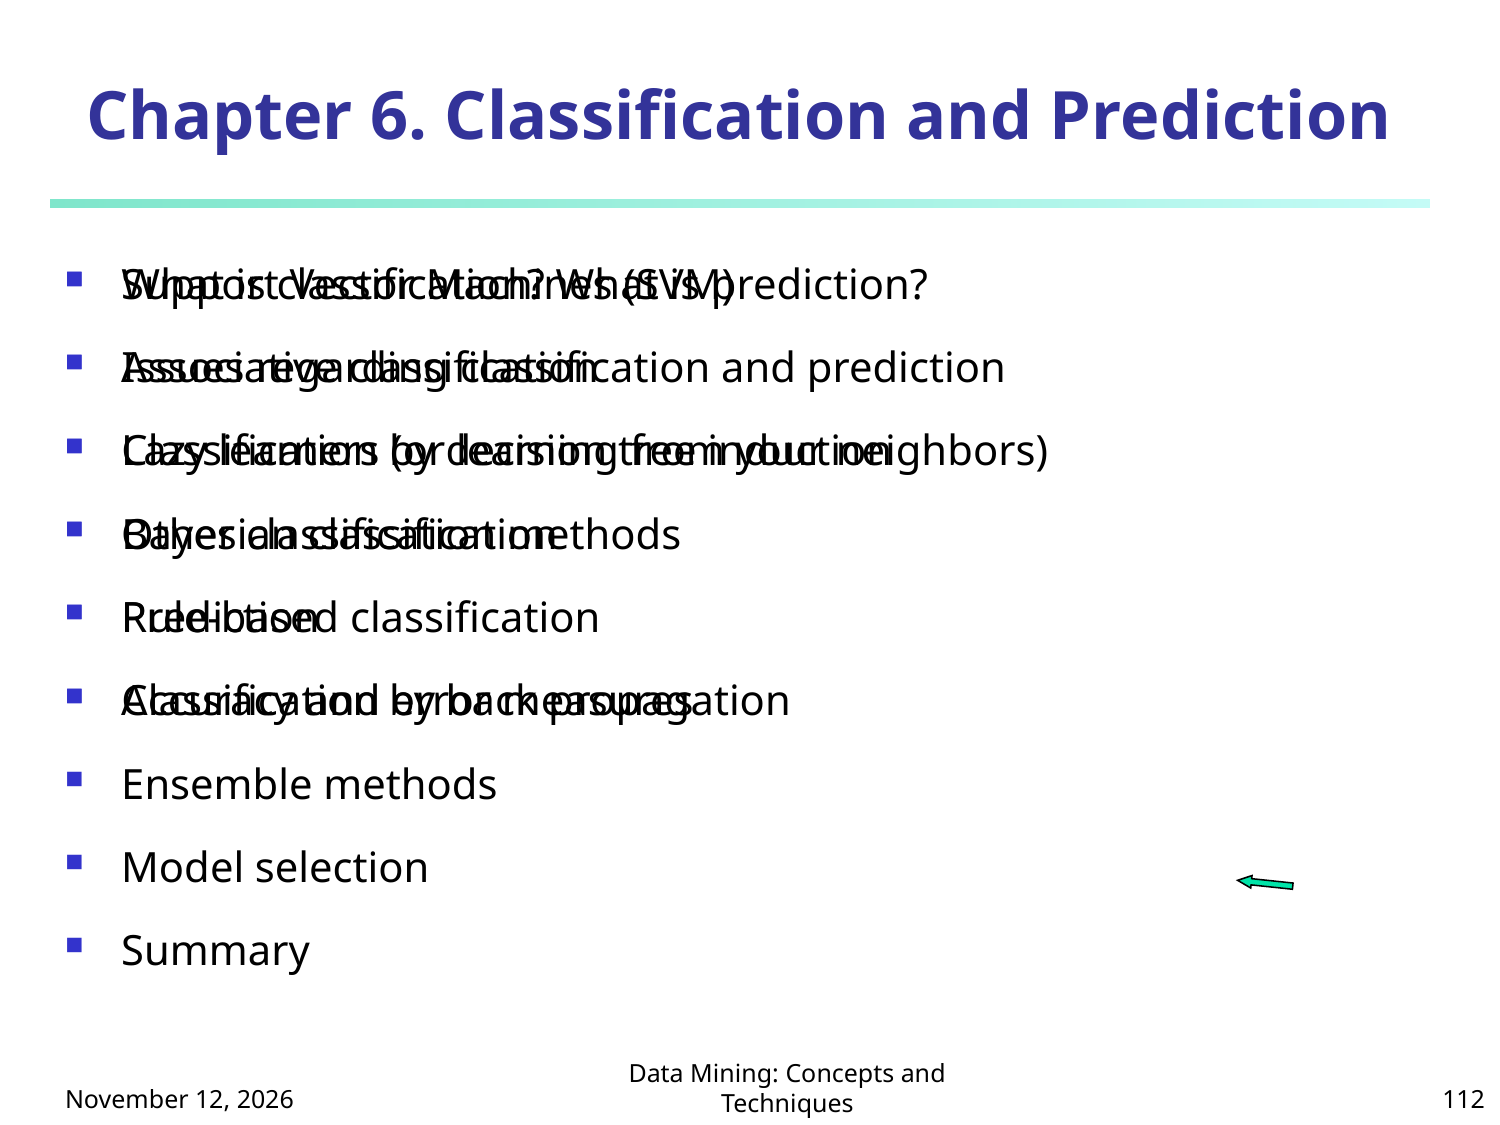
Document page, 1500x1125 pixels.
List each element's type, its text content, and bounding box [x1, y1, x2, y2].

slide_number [49, 1063, 363, 1125]
title Chapter 6. Classification and Prediction [49, 62, 1429, 163]
slide_number 112 [1187, 1062, 1500, 1125]
text_box [1237, 875, 1294, 890]
footer Data Mining: Concepts and Techniques [549, 1063, 1026, 1125]
list Support Vector Machines (SVM) Associative classification Lazy learners (or learning from your neighbors) Other classification methods Prediction Accuracy and error measures Ensemble methods Model selection Summary [49, 224, 1438, 1063]
